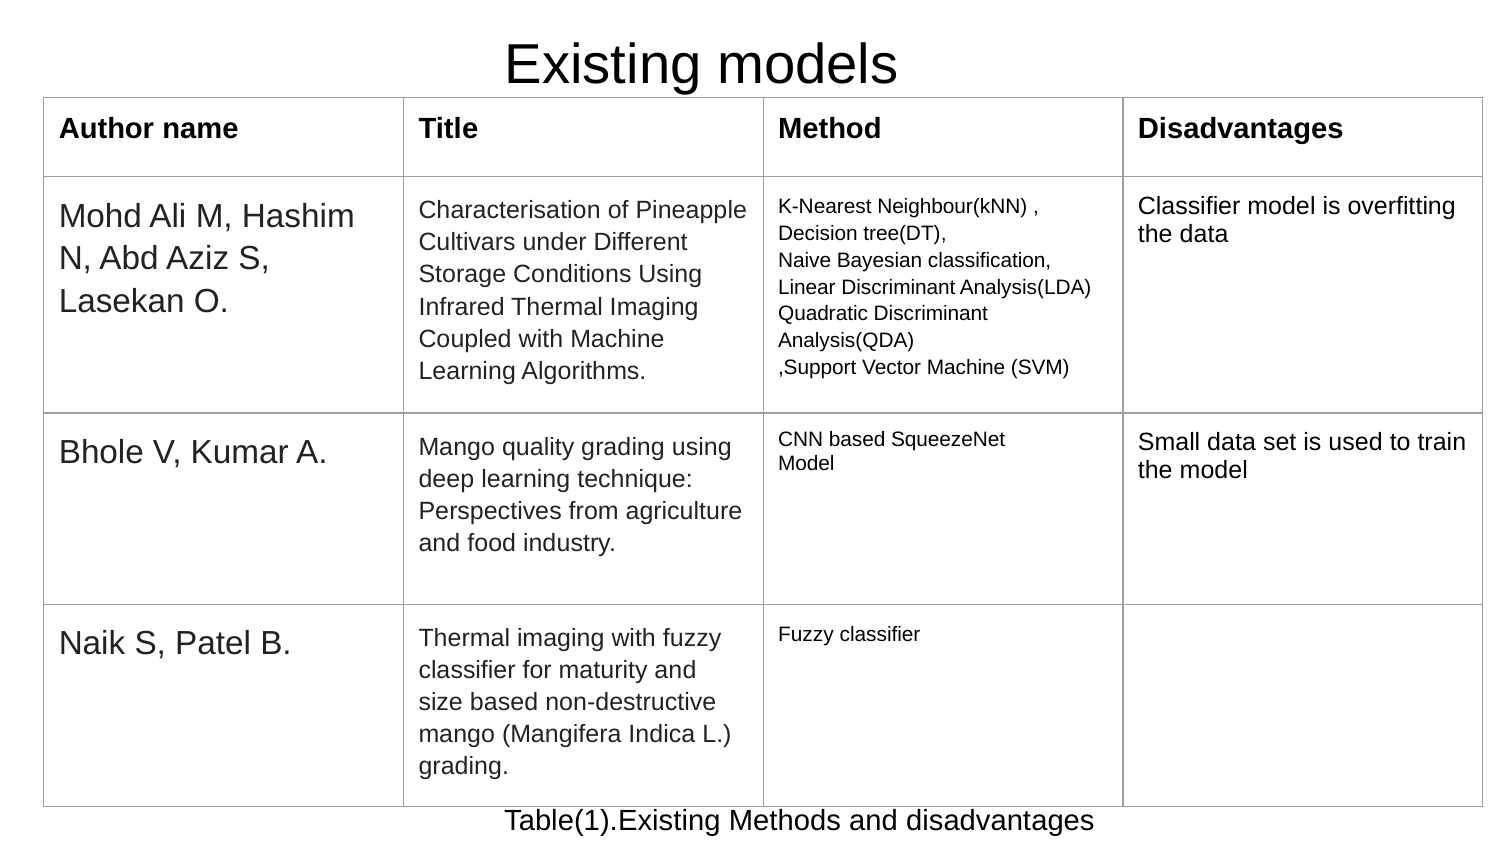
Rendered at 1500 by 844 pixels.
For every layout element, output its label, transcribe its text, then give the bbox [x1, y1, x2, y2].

table_cell CNN based SqueezeNet Model [764, 414, 1122, 604]
table_header Author name [44, 98, 403, 176]
table_cell Characterisation of Pineapple Cultivars under Different Storage Conditions Using Infrared Thermal Imaging Coupled with Machine Learning Algorithms. [404, 177, 763, 412]
table_cell Mohd Ali M, Hashim N, Abd Aziz S, Lasekan O. [44, 177, 403, 412]
table_cell K-Nearest Neighbour(kNN) , Decision tree(DT), Naive Bayesian classification, Linear Discriminant Analysis(LDA) Quadratic Discriminant Analysis(QDA) ,Support Vector Machine (SVM) [764, 177, 1122, 412]
table_cell [1124, 605, 1482, 806]
table_header Method [764, 98, 1122, 176]
table_cell Bhole V, Kumar A. [44, 414, 403, 604]
text_box Table(1).Existing Methods and disadvantages [489, 786, 1139, 844]
table_cell Classifier model is overfitting the data [1124, 177, 1482, 412]
table_cell Fuzzy classifier [764, 605, 1122, 786]
text_box Existing models [159, 11, 1260, 97]
table_header Title [404, 98, 763, 176]
table_cell Small data set is used to train the model [1124, 414, 1482, 604]
table_cell Naik S, Patel B. [44, 605, 403, 806]
table_header Disadvantages [1124, 98, 1482, 176]
table_cell Thermal imaging with fuzzy classifier for maturity and size based non-destructive mango (Mangifera Indica L.) grading. [404, 605, 763, 806]
table_cell Mango quality grading using deep learning technique: Perspectives from agriculture and food industry. [404, 414, 763, 604]
